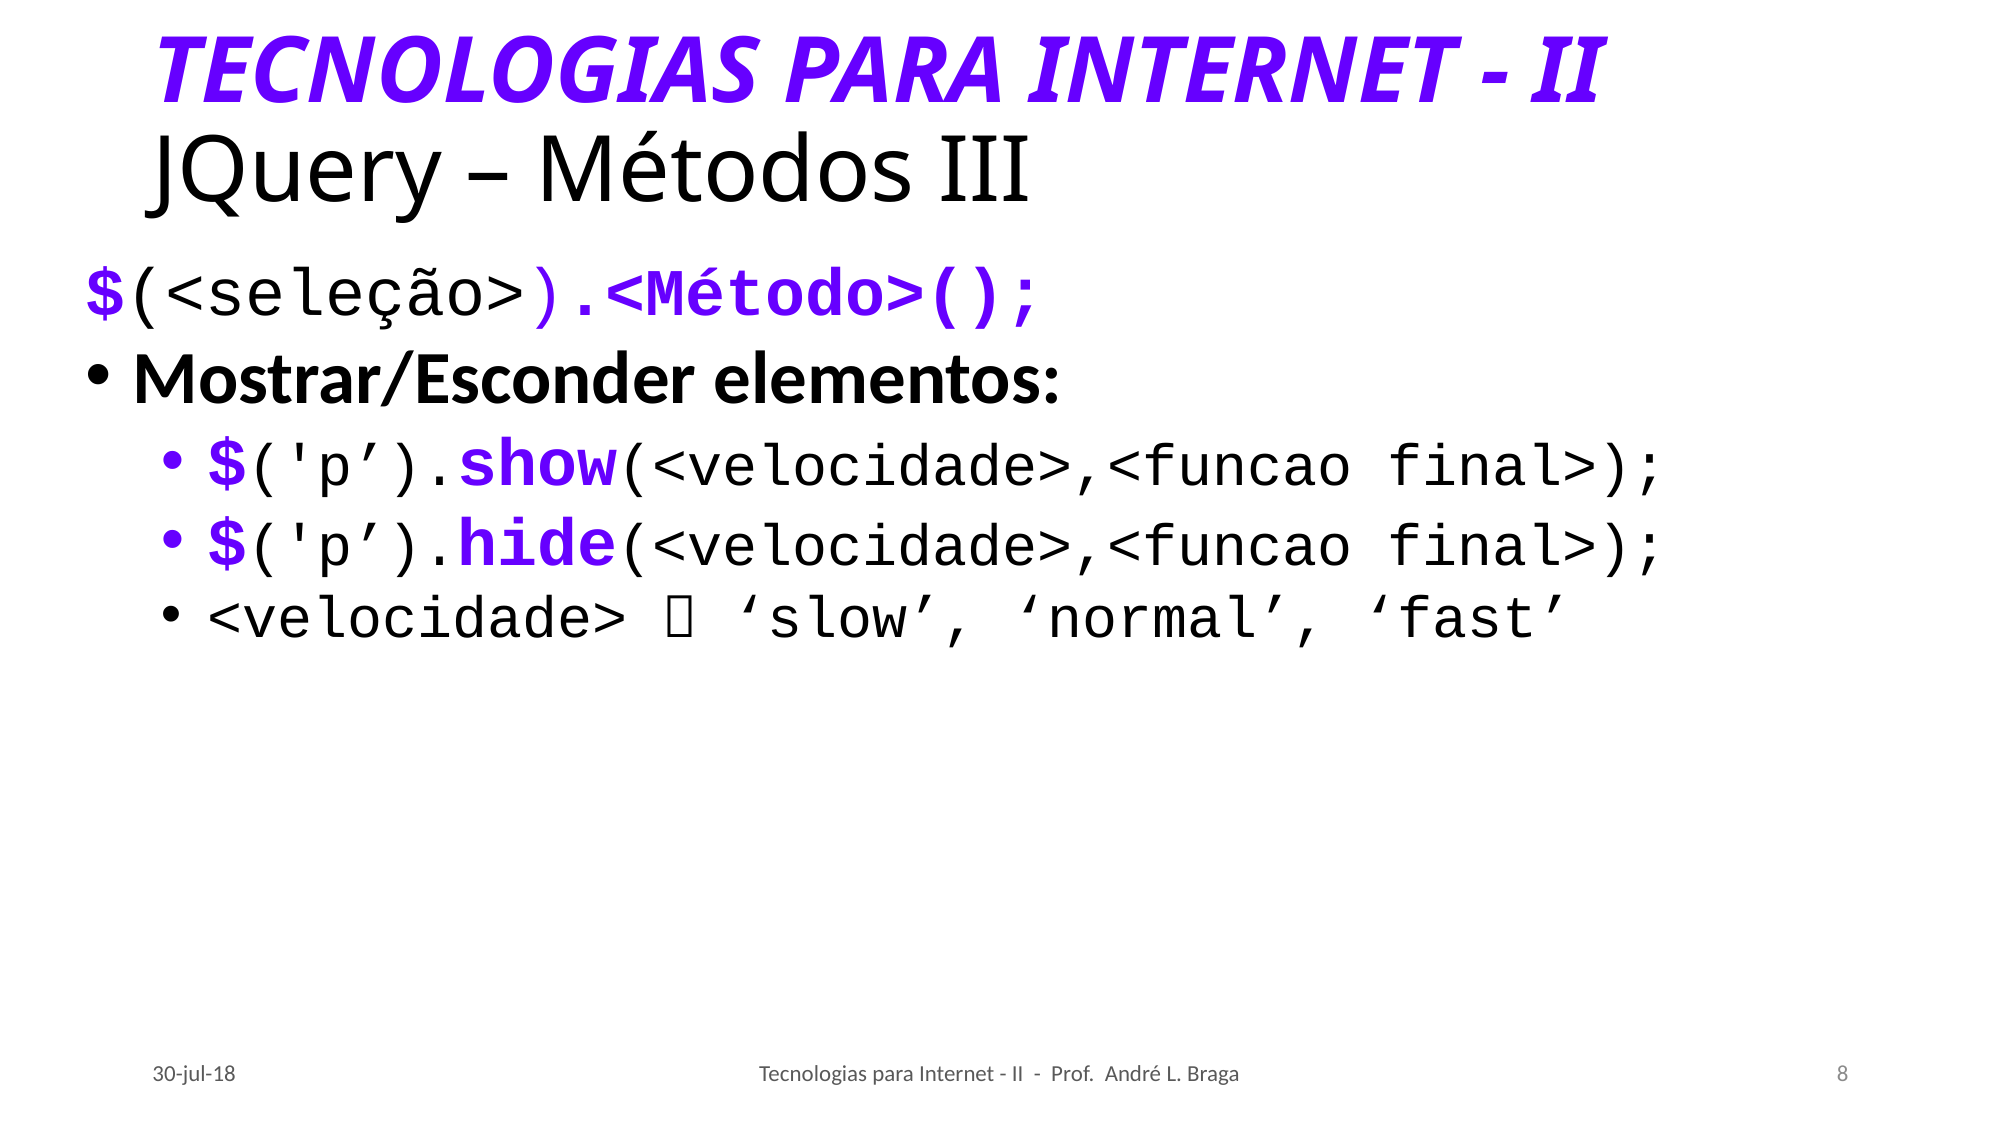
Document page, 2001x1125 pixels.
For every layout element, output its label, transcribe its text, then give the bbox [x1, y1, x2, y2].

footer Tecnologias para Internet - II - Prof. André L. Braga [662, 1042, 1338, 1103]
slide_number 30-jul-18 [137, 1042, 588, 1103]
slide_number 8 [1413, 1042, 1864, 1103]
text_box $(<seleção>).<Método>(); Mostrar/Esconder elementos: $('p’).show(<velocidade>,<funcao final>); $('p’).hide(<velocidade>,<funcao final>); <velocidade>  ‘slow’, ‘normal’, ‘fast’ [71, 241, 2000, 881]
title TECNOLOGIAS PARA INTERNET - II JQuery – Métodos III [137, 13, 1863, 232]
